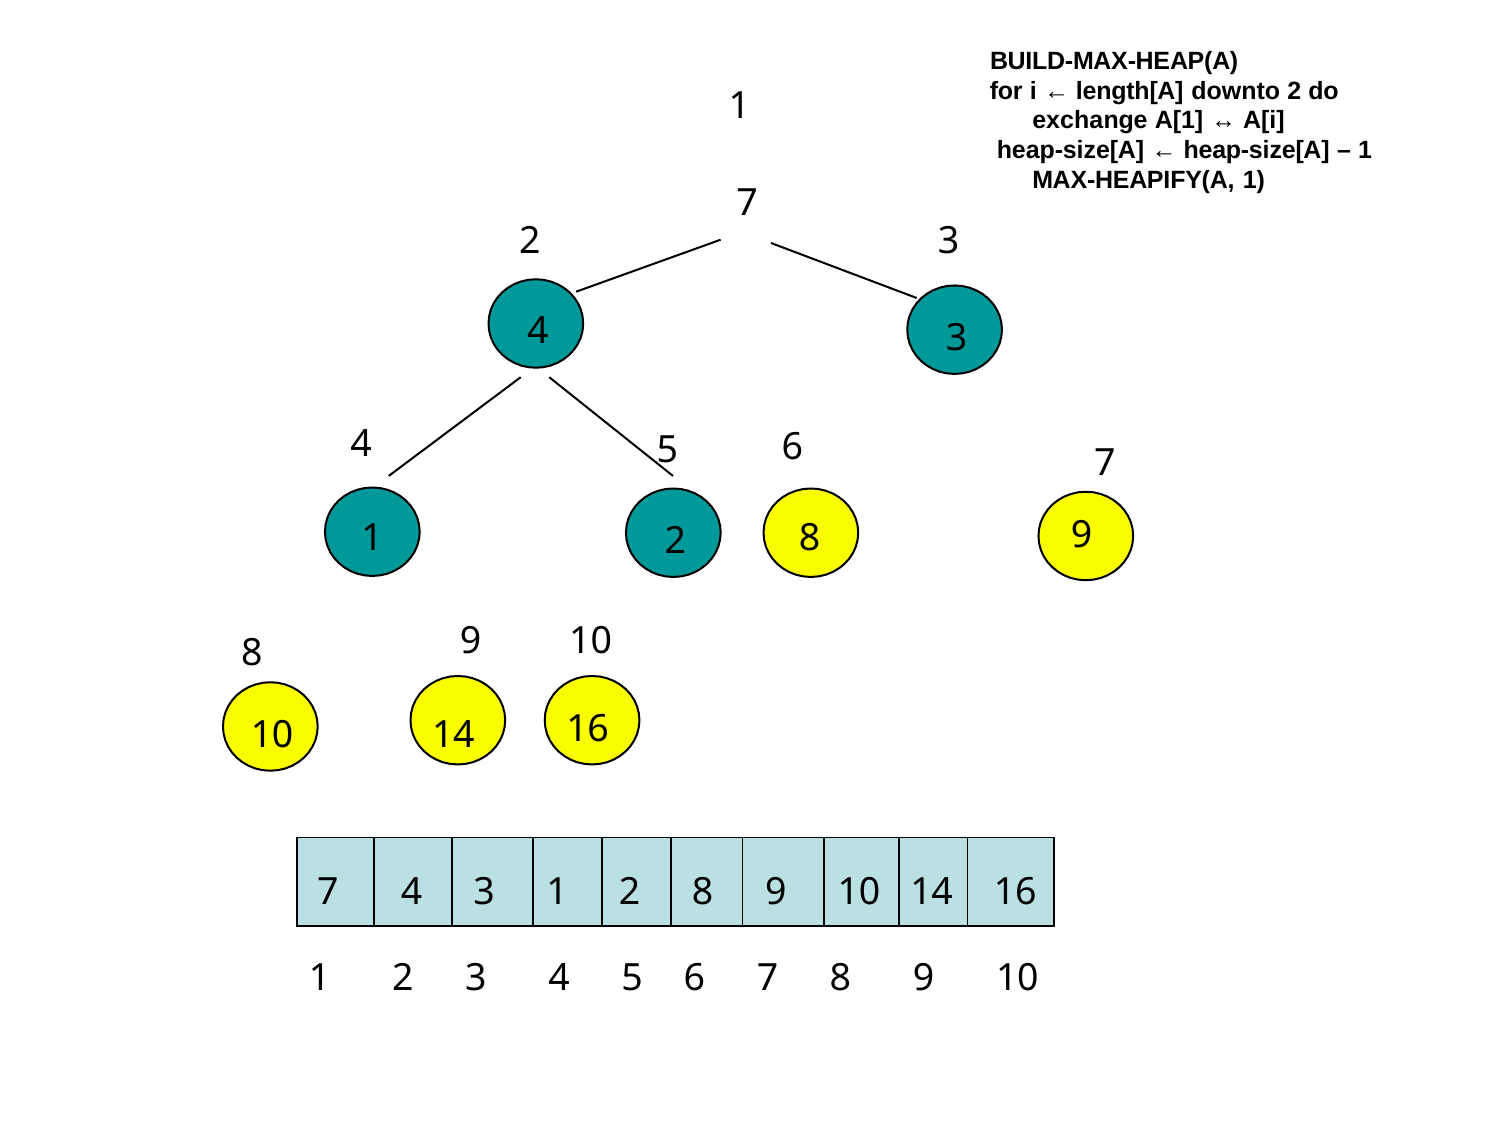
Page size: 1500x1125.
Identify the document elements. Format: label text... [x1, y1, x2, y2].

text_box 7 [734, 176, 760, 224]
text_box 5 [619, 954, 645, 999]
table_header 8 [672, 838, 742, 925]
table_header 14 [900, 838, 967, 925]
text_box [762, 487, 860, 579]
table_header 3 [453, 838, 532, 925]
text_box 5 [654, 423, 680, 471]
text_box 10 [994, 954, 1040, 999]
text_box 6 [779, 420, 805, 468]
text_box 6 [681, 954, 707, 999]
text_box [323, 486, 421, 578]
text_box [1037, 490, 1135, 582]
text_box 1 [306, 954, 332, 999]
table_header 16 [968, 838, 1053, 925]
text_box 8 [239, 626, 265, 674]
text_box 9 [457, 613, 483, 661]
text_box BUILD-MAX-HEAP(A) for i ← length[A] downto 2 do exchange A[1] ↔ A[i] heap-size[A] ← heap-size[A] – 1 MAX-HEAPIFY(A, 1) [987, 42, 1413, 194]
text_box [221, 680, 319, 772]
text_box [624, 487, 722, 579]
table_header 1 [534, 838, 601, 925]
text_box 9 [910, 954, 936, 999]
table_header 10 [825, 838, 898, 925]
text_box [409, 674, 507, 766]
table_header 9 [743, 838, 823, 925]
table_header 7 [298, 838, 373, 925]
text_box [543, 674, 641, 766]
text_box 1 [726, 79, 752, 127]
text_box 3 [935, 213, 961, 261]
text_box 8 [827, 954, 853, 999]
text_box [487, 238, 723, 370]
text_box 2 [390, 954, 416, 999]
table_header 4 [375, 838, 451, 925]
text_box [905, 284, 1004, 376]
text_box 10 16 [564, 613, 655, 749]
text_box 7 [1092, 435, 1118, 483]
table_header 2 [603, 838, 670, 925]
text_box 4 [348, 416, 374, 464]
text_box 3 [462, 954, 489, 999]
text_box 7 [754, 954, 780, 999]
text_box 2 [517, 213, 543, 237]
text_box 4 [546, 954, 572, 999]
